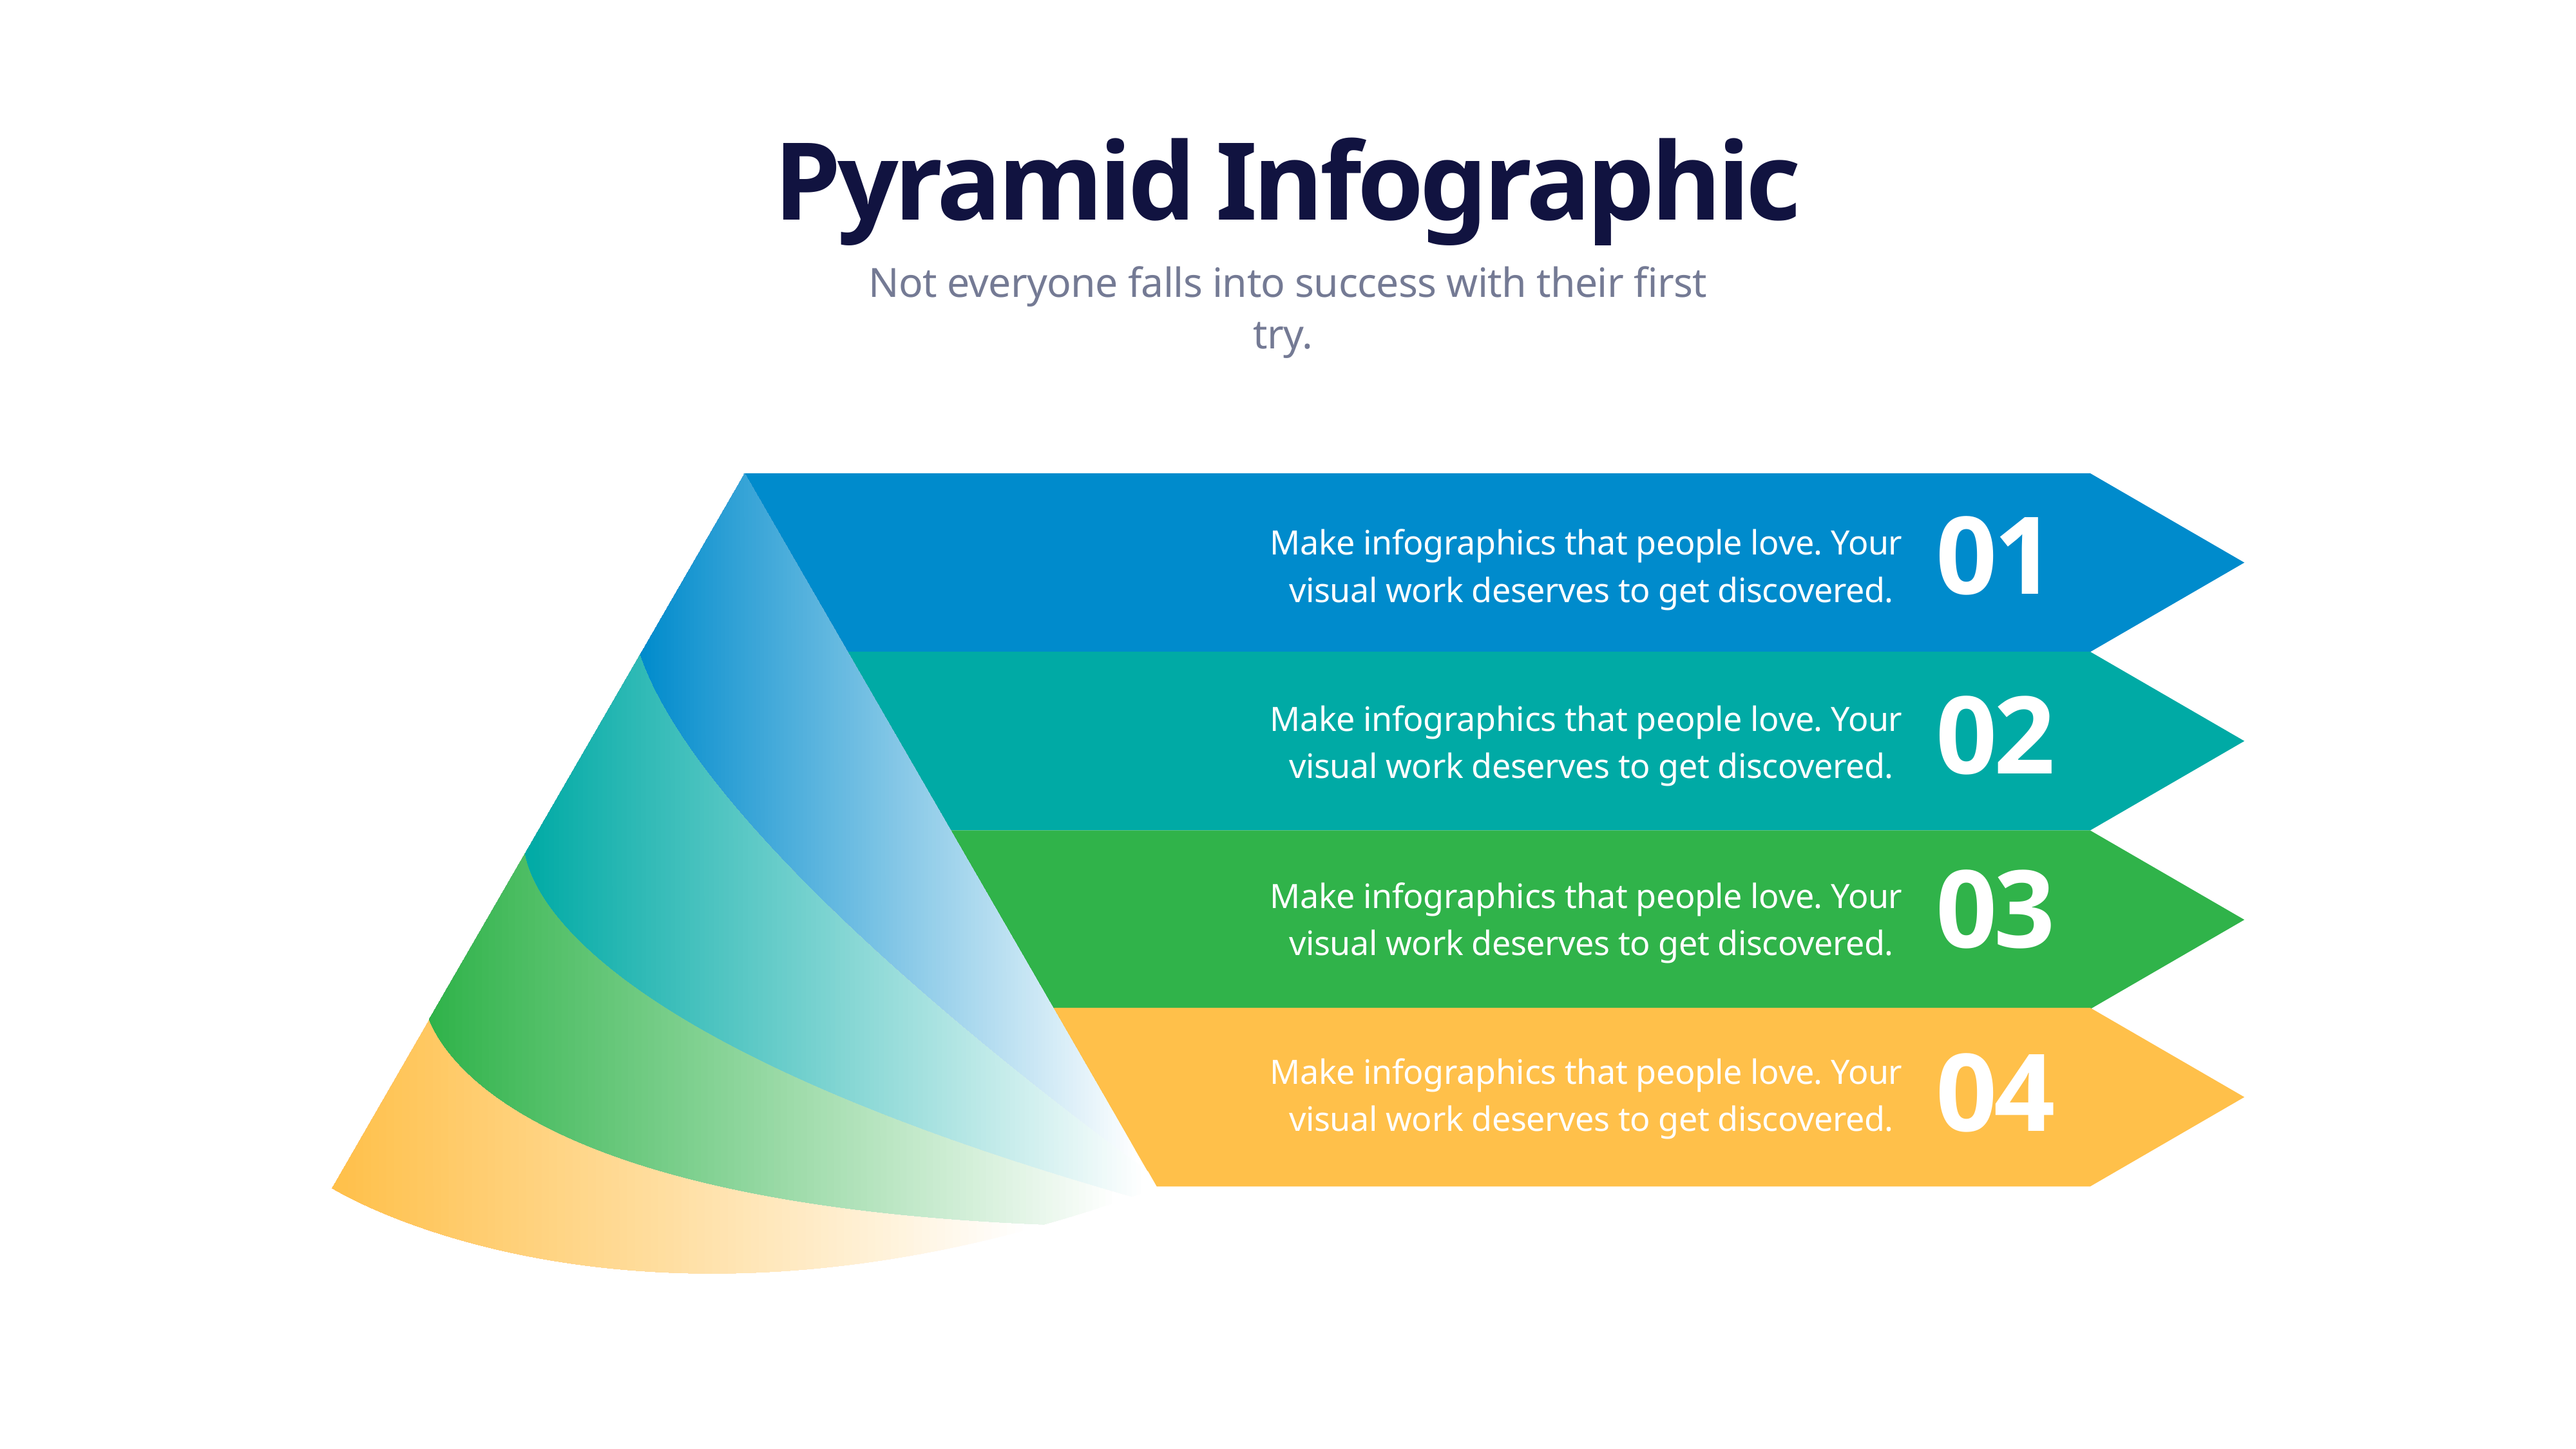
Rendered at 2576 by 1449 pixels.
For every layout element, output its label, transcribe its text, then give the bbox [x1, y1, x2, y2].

text_box [848, 650, 2246, 830]
text_box Make infographics that people love. Your visual work deserves to get discovered. [1182, 1039, 1912, 1143]
text_box Pyramid Infographic [765, 110, 1811, 247]
text_box Make infographics that people love. Your visual work deserves to get discovered. [1182, 510, 1912, 614]
text_box [429, 853, 1131, 1225]
text_box [525, 655, 1158, 1197]
text_box 03 [1925, 838, 2067, 974]
text_box Make infographics that people love. Your visual work deserves to get discovered. [1182, 863, 1912, 967]
text_box Not everyone falls into success with their first try. [826, 249, 1749, 362]
text_box [640, 473, 1147, 1170]
text_box [951, 829, 2246, 1009]
text_box [332, 1020, 1044, 1274]
text_box Make infographics that people love. Your visual work deserves to get discovered. [1182, 686, 1912, 790]
text_box 04 [1925, 1021, 2067, 1157]
text_box 02 [1925, 664, 2067, 800]
text_box 01 [1925, 484, 2067, 620]
text_box [743, 472, 2246, 652]
text_box [1053, 1007, 2246, 1188]
